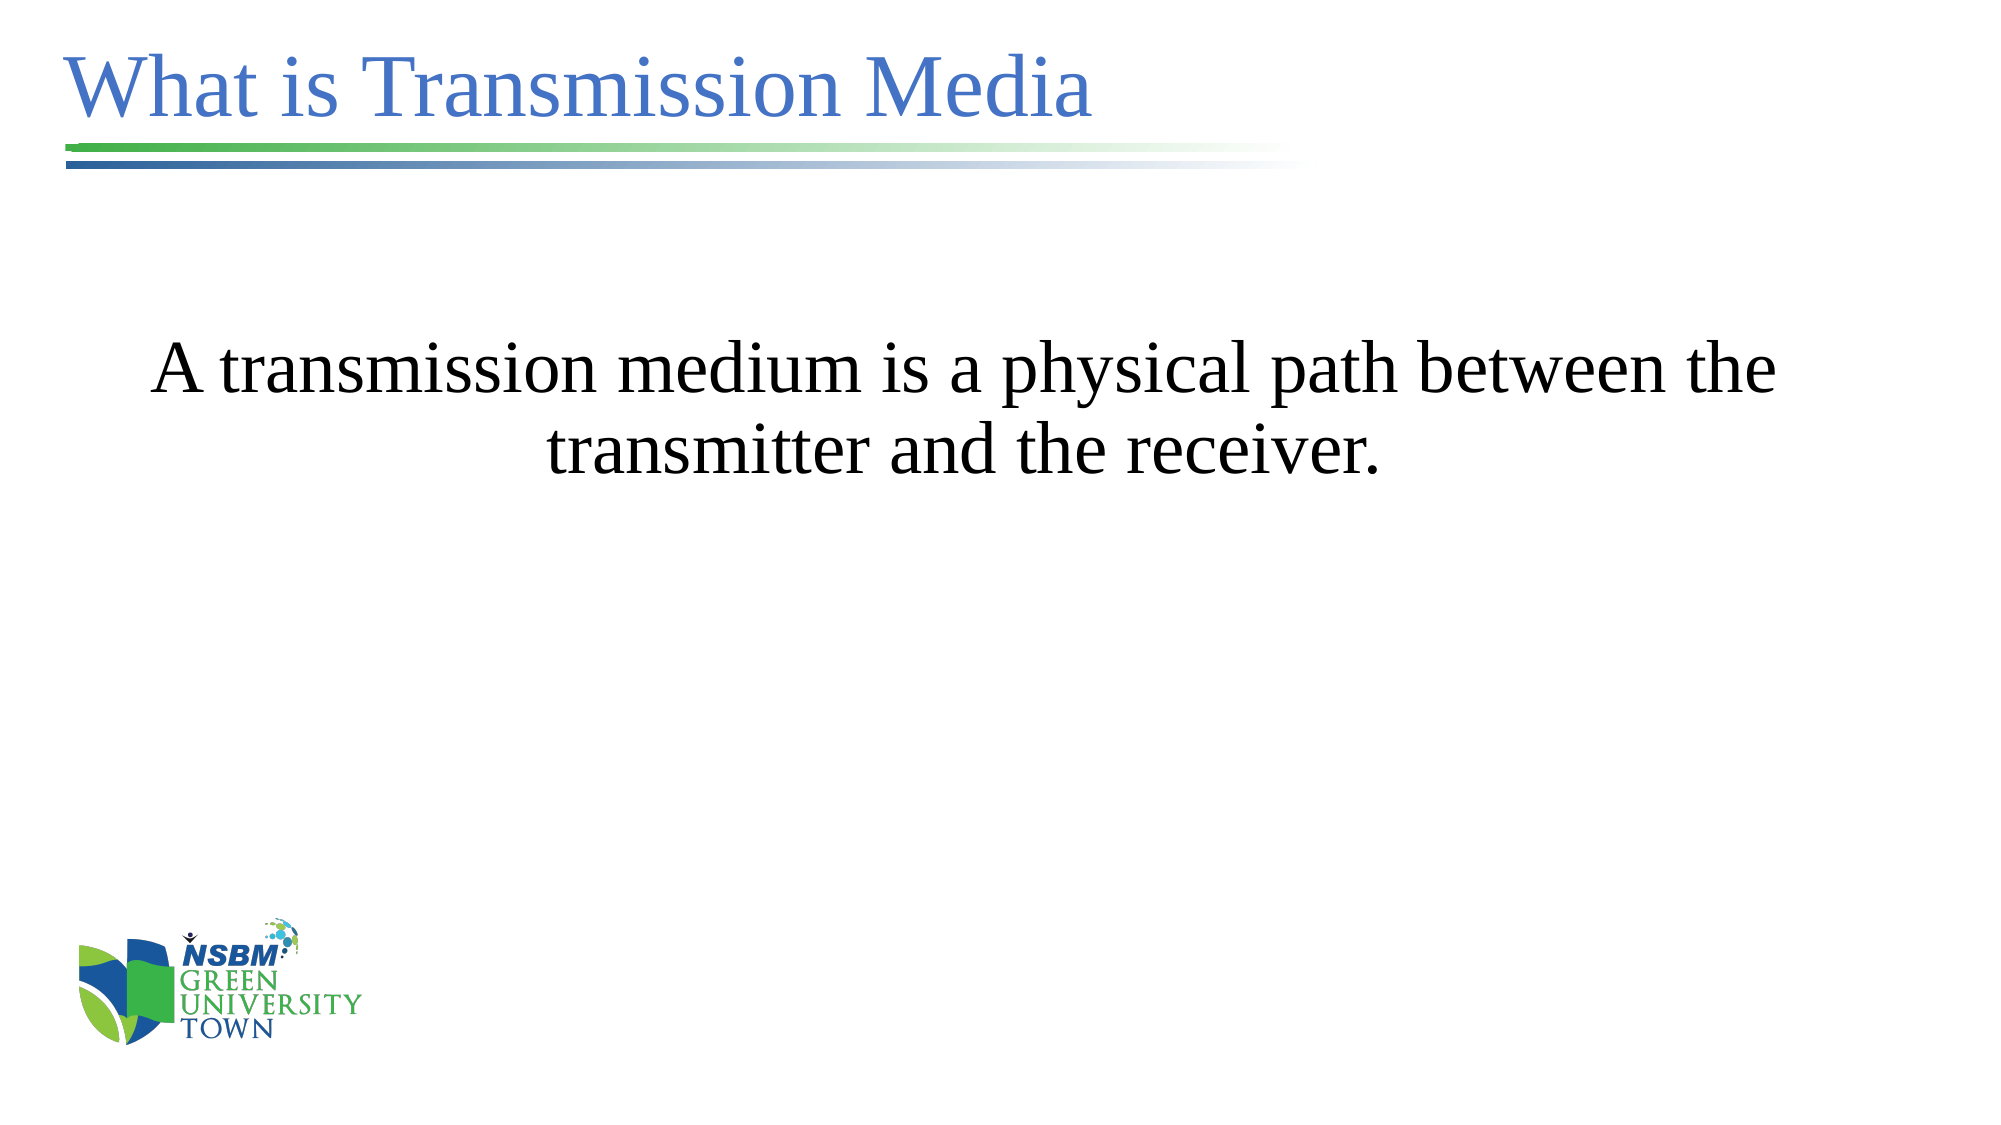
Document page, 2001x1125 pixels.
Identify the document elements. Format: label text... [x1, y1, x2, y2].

picture [79, 918, 362, 1045]
text_box A transmission medium is a physical path between the transmitter and the receiver. [97, 320, 1832, 680]
text_box [65, 161, 1317, 169]
title What is Transmission Media [48, 31, 1950, 144]
text_box [65, 143, 1301, 152]
